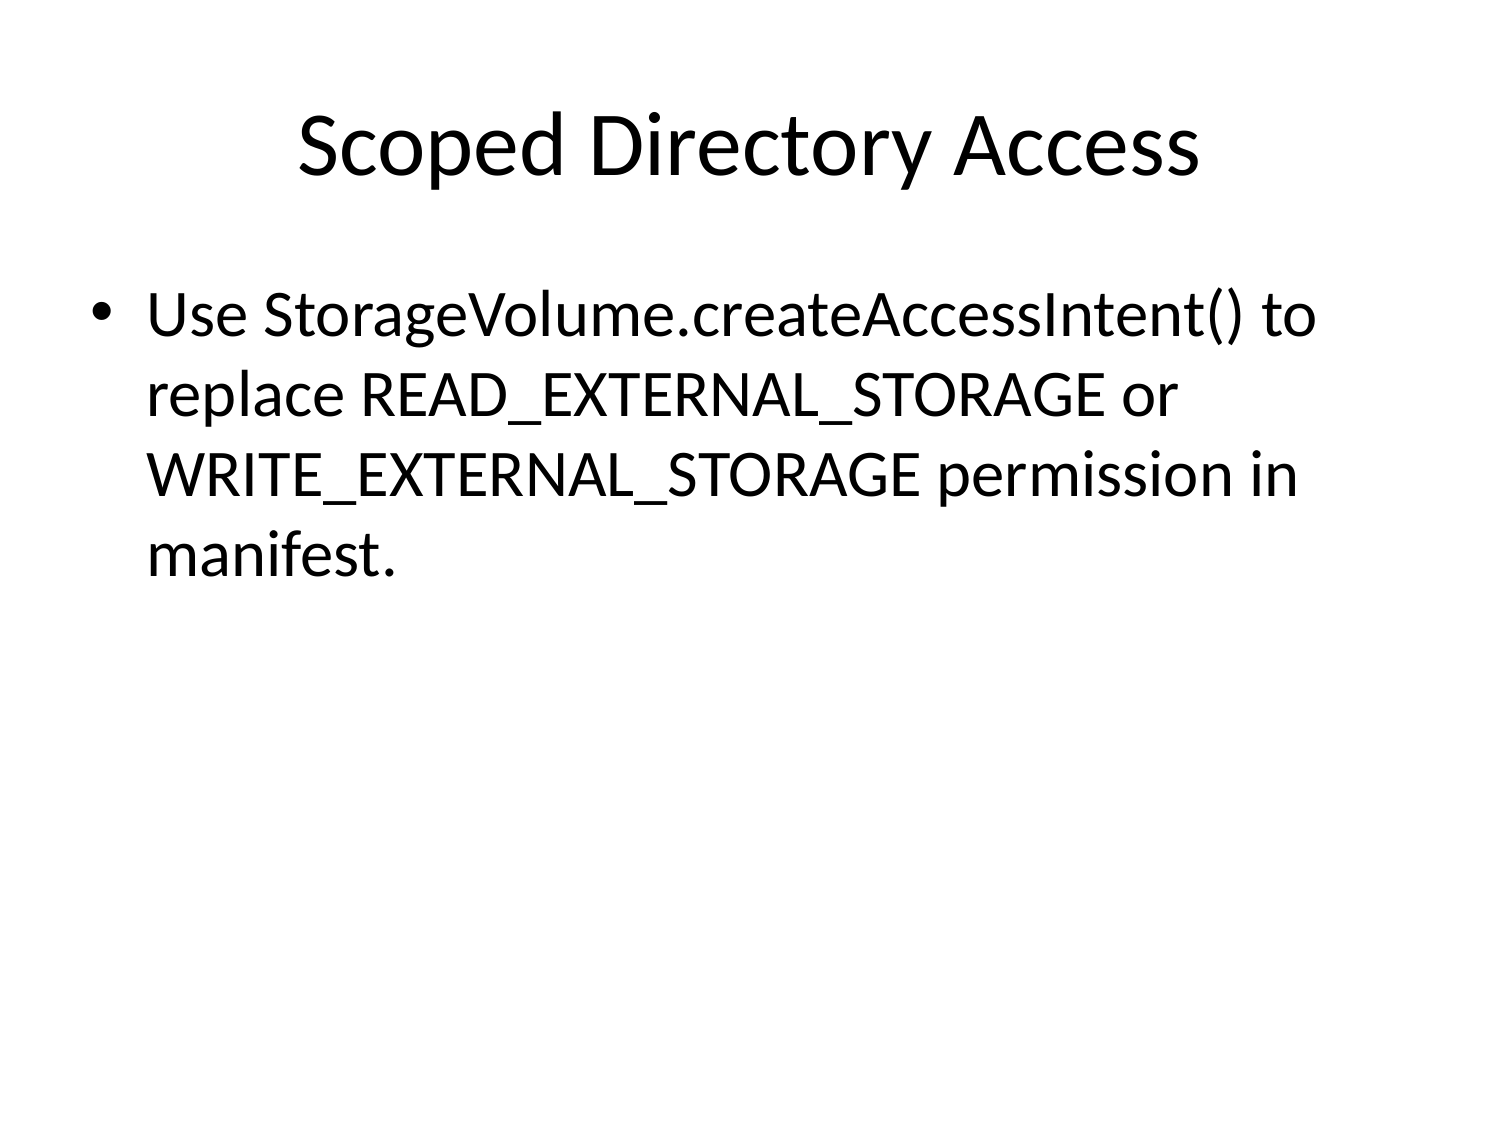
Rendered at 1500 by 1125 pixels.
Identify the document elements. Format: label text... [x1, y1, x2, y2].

list Use StorageVolume.createAccessIntent() to replace READ_EXTERNAL_STORAGE or WRITE_EXTERNAL_STORAGE permission in manifest. [75, 262, 1425, 1005]
title Scoped Directory Access [75, 45, 1425, 233]
